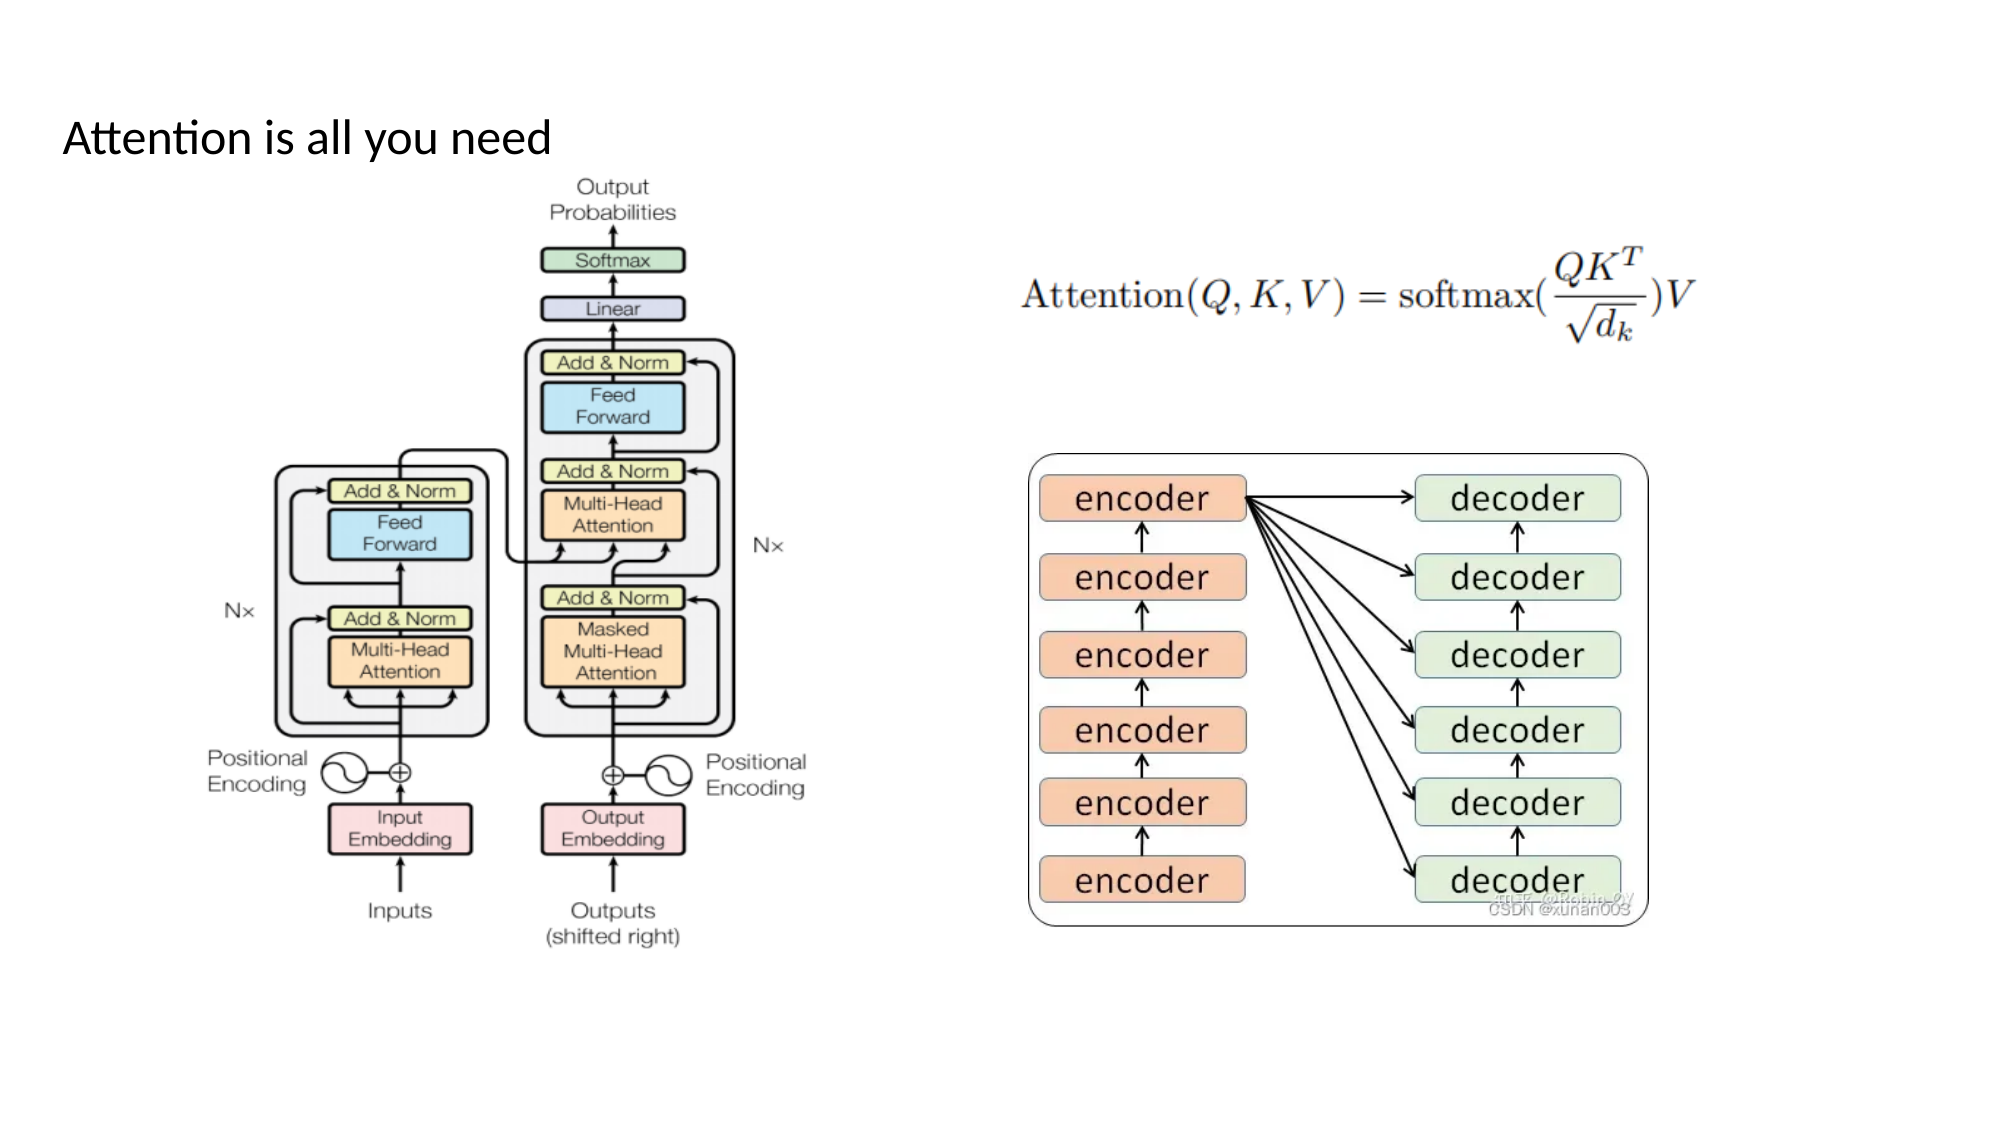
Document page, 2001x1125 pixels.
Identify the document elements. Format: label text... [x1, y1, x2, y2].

picture [1027, 453, 1649, 928]
picture [916, 202, 1792, 362]
title Attention is all you need [47, 29, 1773, 247]
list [185, 165, 832, 960]
